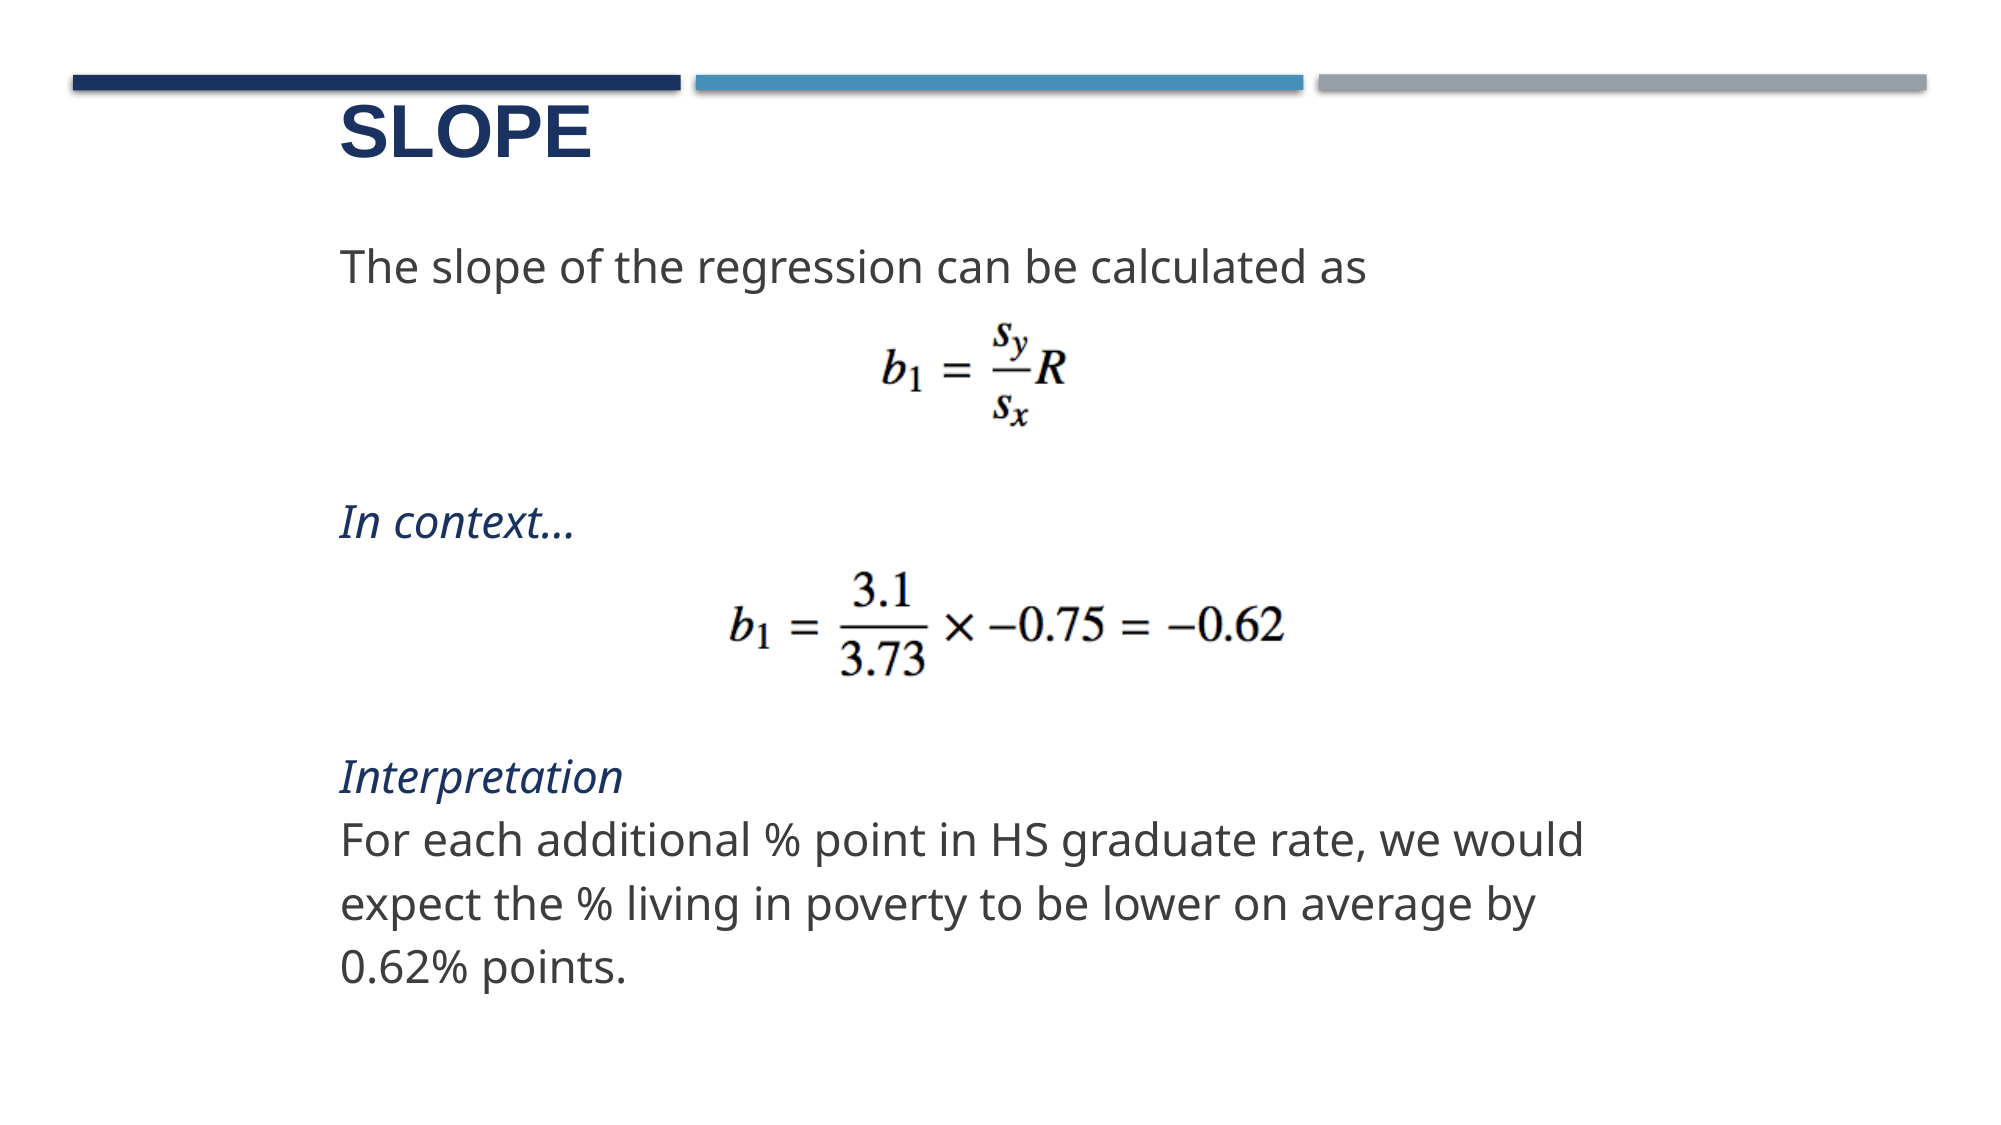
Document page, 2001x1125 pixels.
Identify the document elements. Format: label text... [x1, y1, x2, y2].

list Interpretation For each additional % point in HS graduate rate, we would expect the % living in poverty to be lower on average by 0.62% points. [325, 724, 1609, 925]
title Slope [324, 0, 1675, 188]
picture [709, 557, 1303, 697]
list In context... [325, 469, 1609, 670]
list The slope of the regression can be calculated as [325, 214, 1609, 415]
picture [859, 303, 1080, 443]
